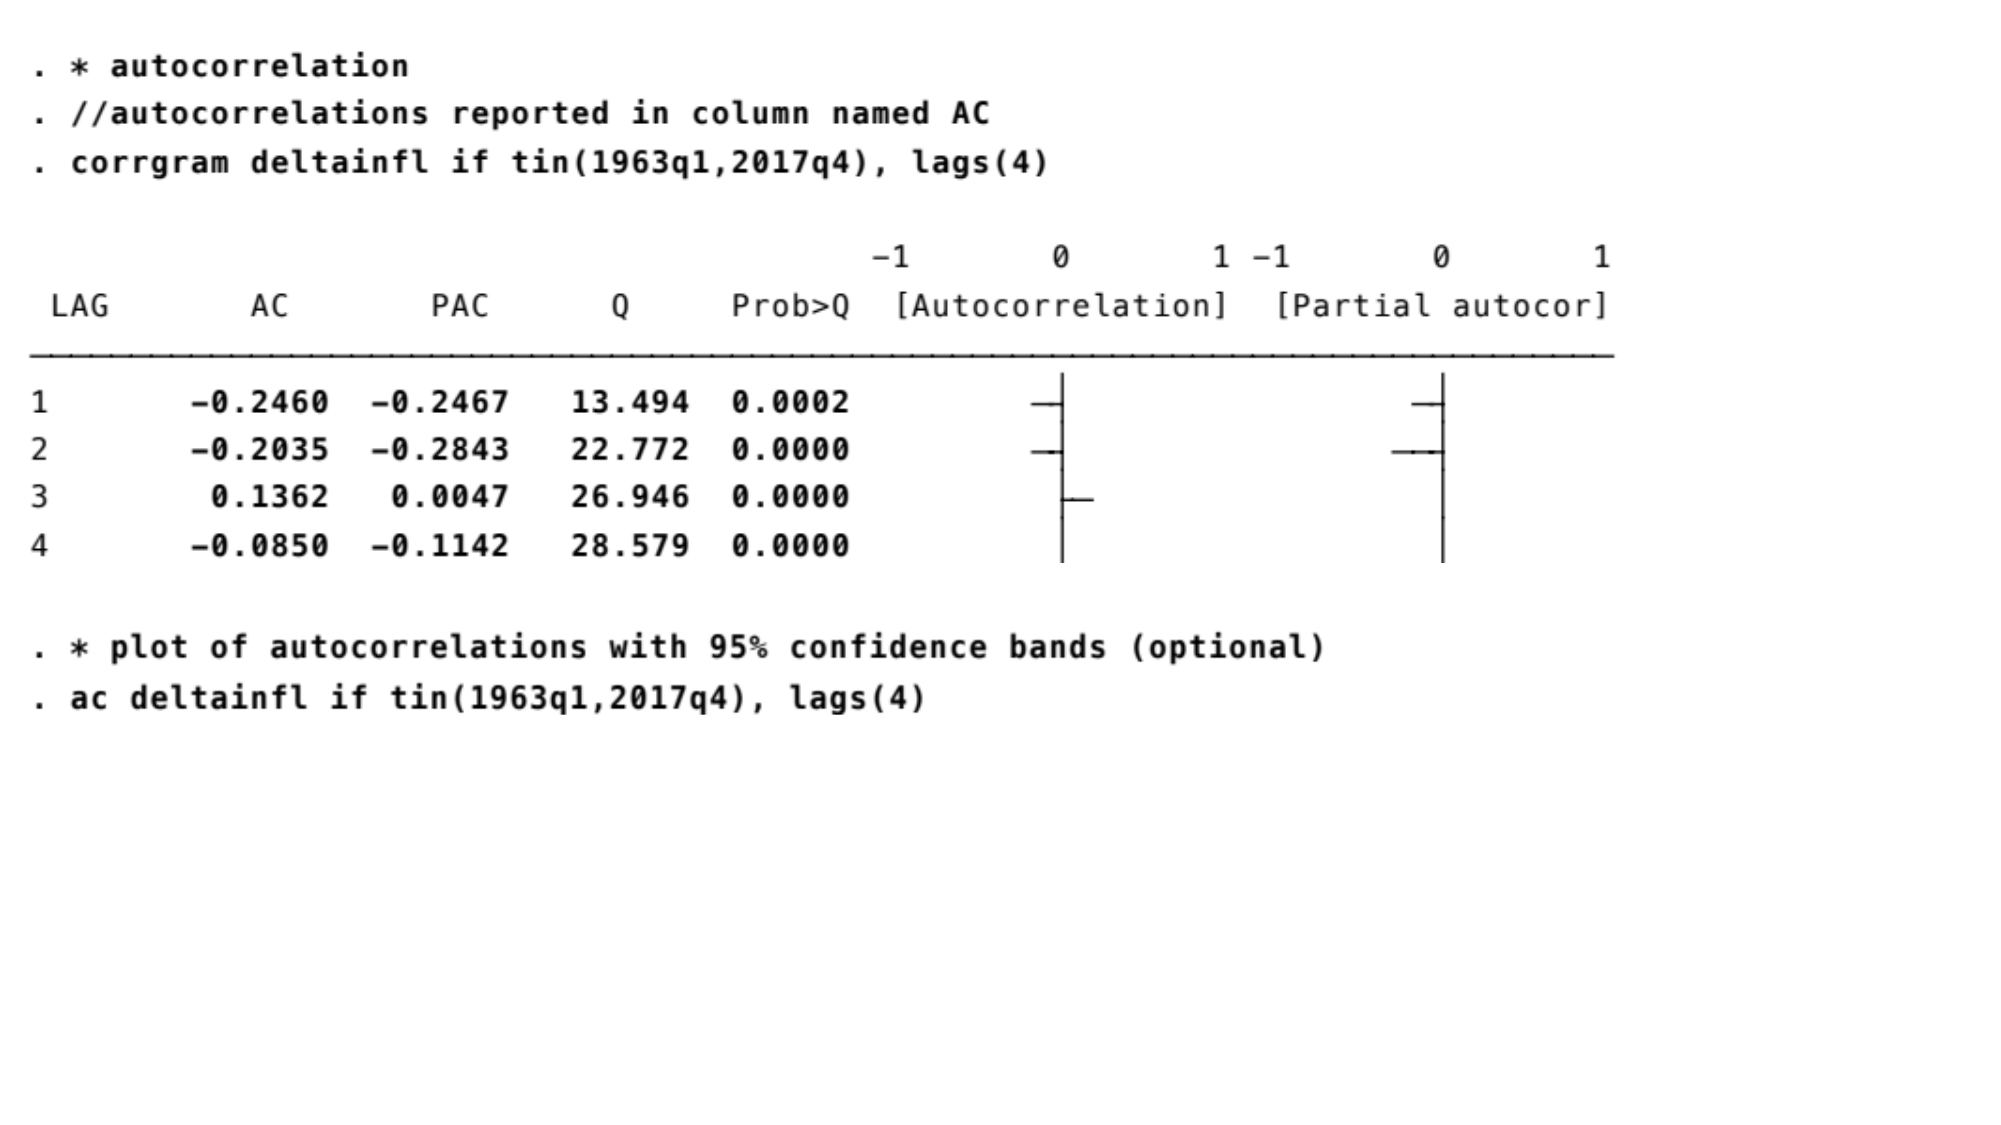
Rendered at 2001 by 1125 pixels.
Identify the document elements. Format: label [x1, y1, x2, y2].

picture [24, 619, 1726, 715]
picture [24, 39, 1726, 563]
